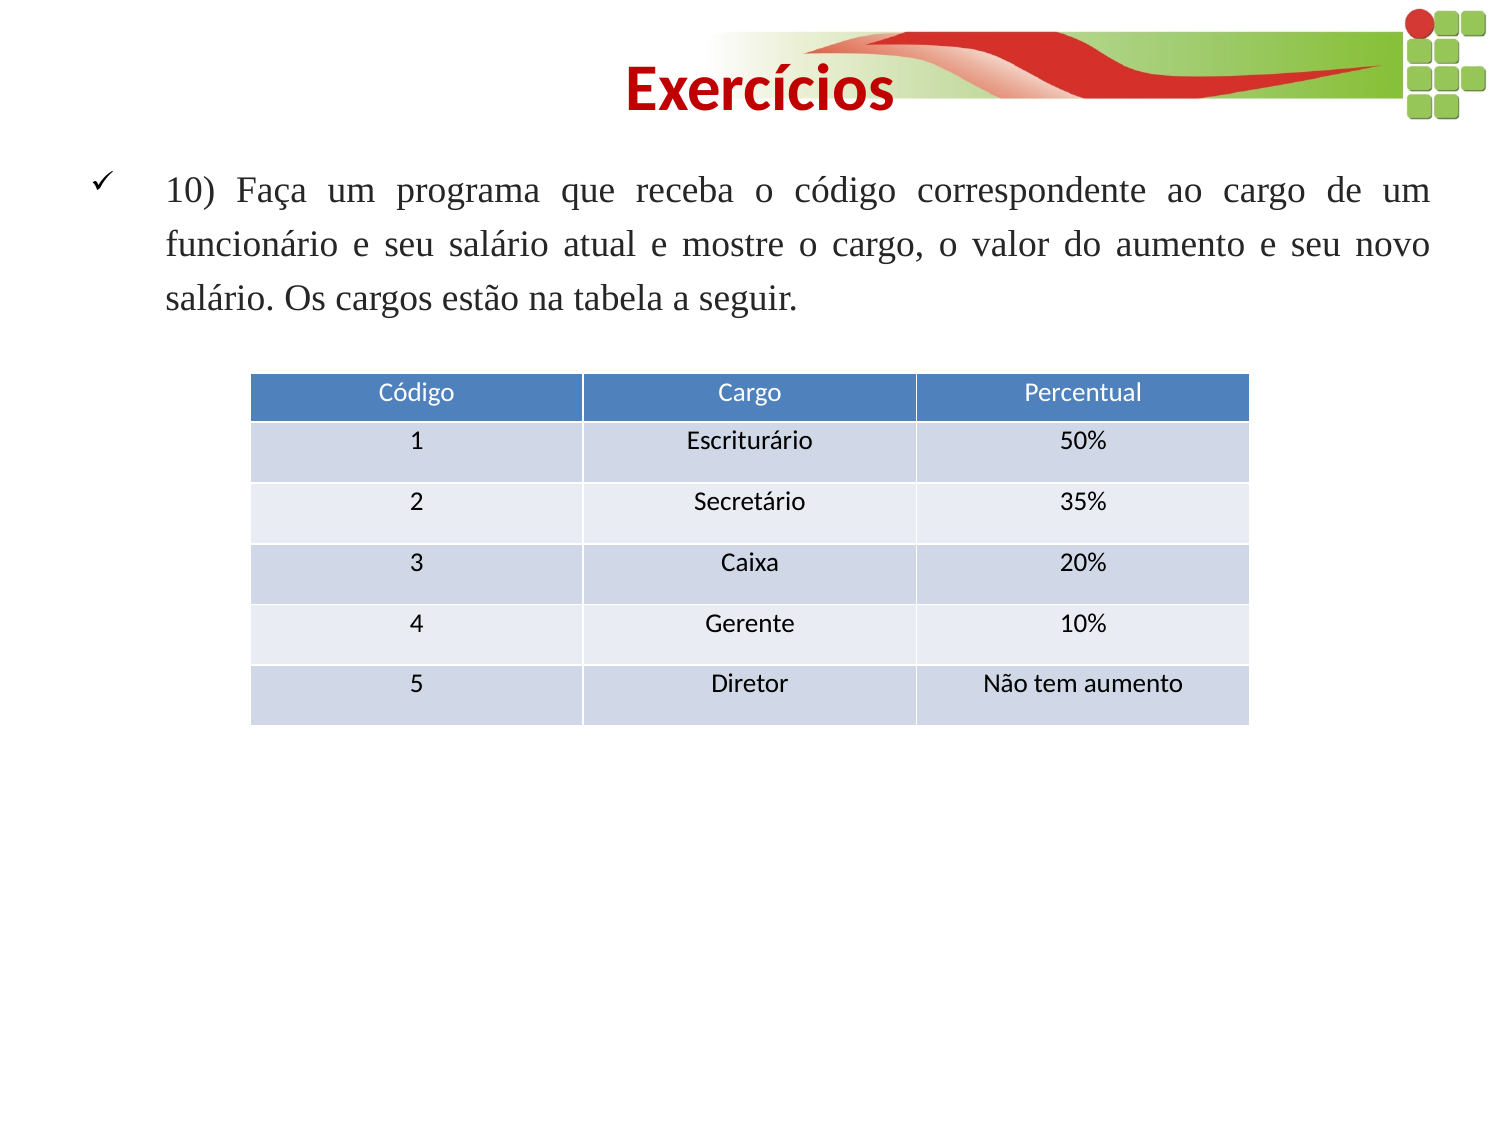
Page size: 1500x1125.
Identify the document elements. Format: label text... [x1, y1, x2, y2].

table_header Cargo [584, 374, 916, 421]
table_cell 3 [251, 545, 582, 604]
table_header Código [251, 374, 582, 421]
table_cell 50% [917, 423, 1249, 482]
table_cell Diretor [584, 666, 916, 725]
table_cell Secretário [584, 484, 916, 543]
table_cell 35% [917, 484, 1249, 543]
picture [1424, 6, 1489, 122]
table_header Percentual [917, 374, 1249, 421]
table_cell Não tem aumento [917, 666, 1249, 725]
title Exercícios [97, 0, 1424, 185]
table_cell Escriturário [584, 423, 916, 482]
table_cell 20% [917, 545, 1249, 604]
table_cell 2 [251, 484, 582, 543]
table_cell 4 [251, 605, 582, 664]
text_box 10) Faça um programa que receba o código correspondente ao cargo de um funcionário e seu salário atual e mostre o cargo, o valor do aumento e seu novo salário. Os cargos estão na tabela a seguir. [53, 148, 1447, 1024]
table_cell 10% [917, 605, 1249, 664]
table_cell 1 [251, 423, 582, 482]
table_cell 5 [251, 666, 582, 725]
table_cell Caixa [584, 545, 916, 604]
table_cell Gerente [584, 605, 916, 664]
